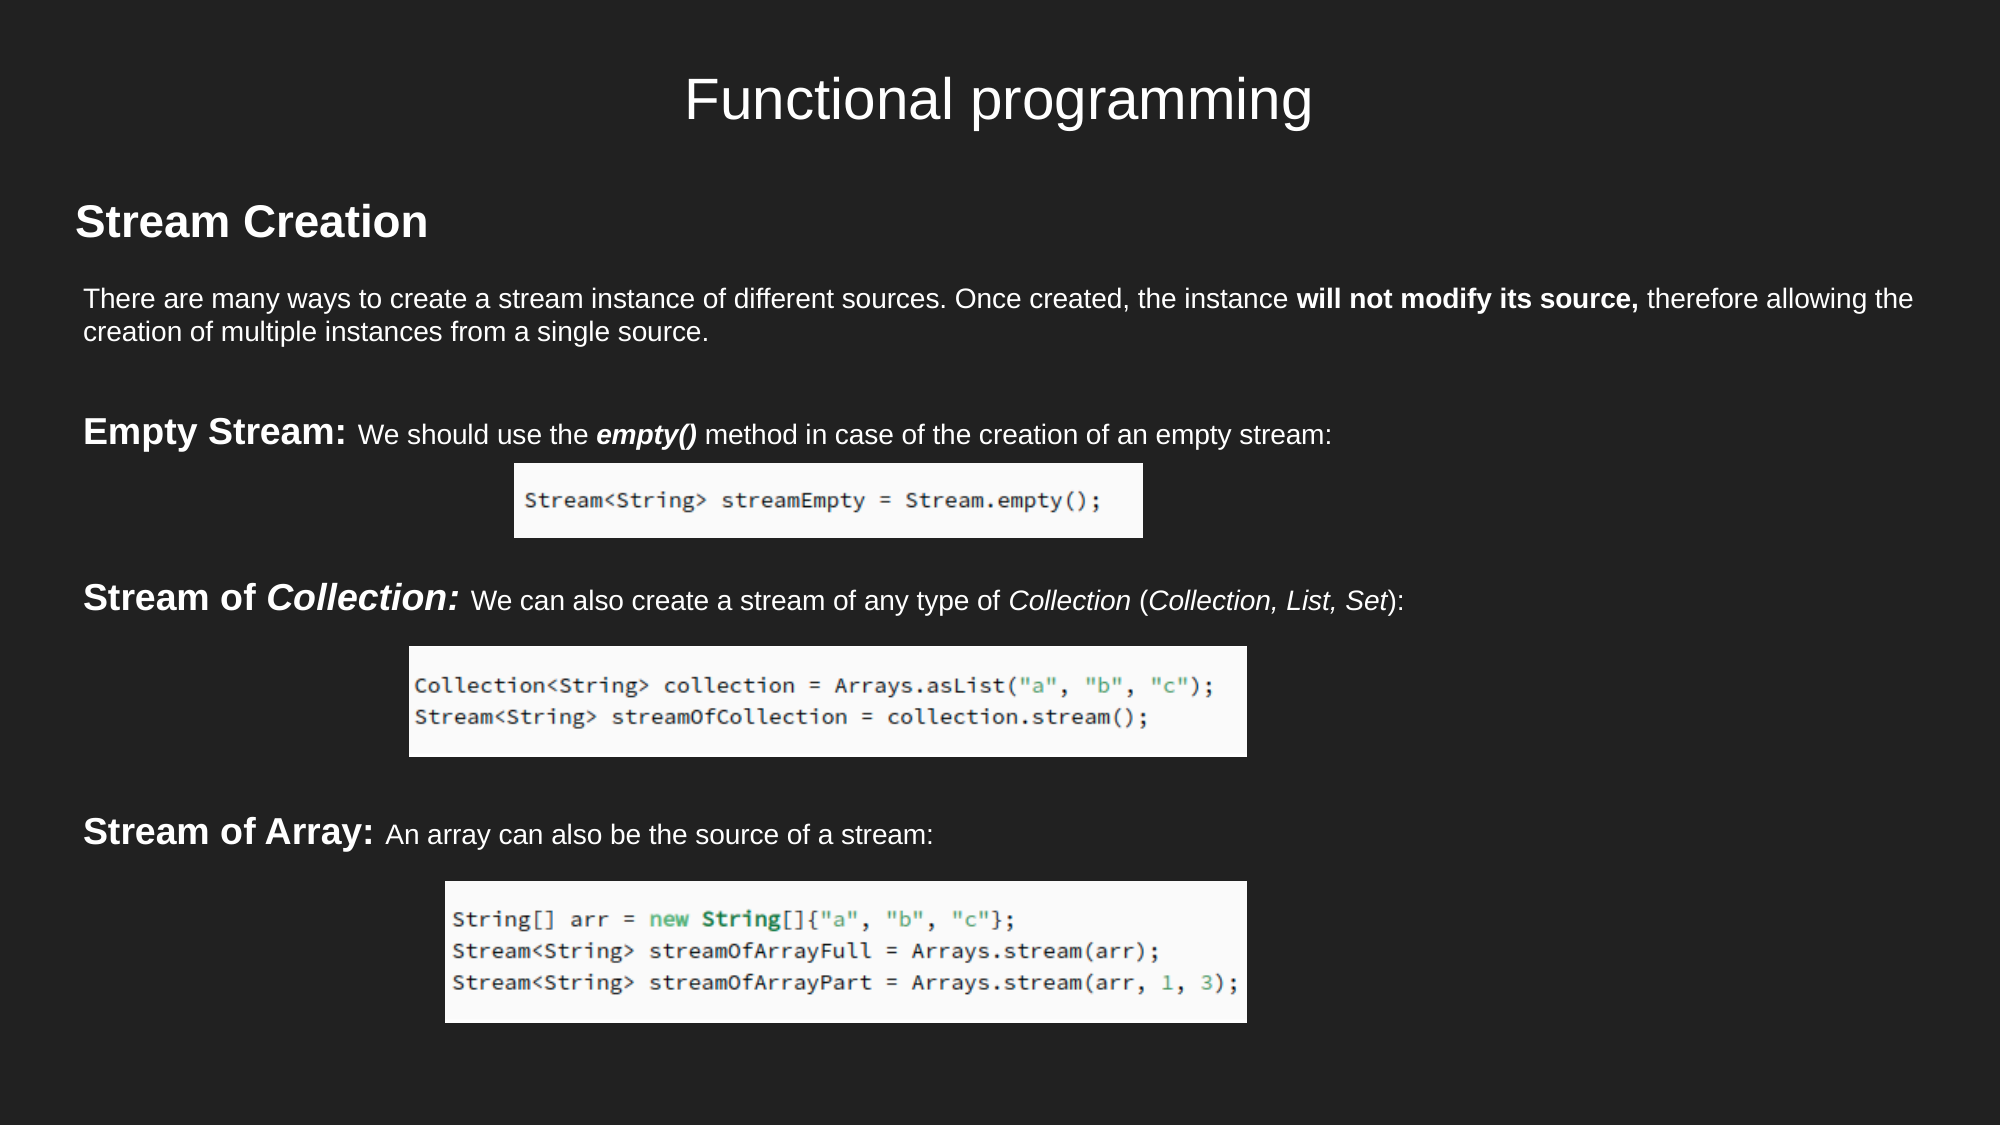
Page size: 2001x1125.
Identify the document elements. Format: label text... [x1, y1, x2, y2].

text_box Stream of Array: An array can also be the source of a stream: [68, 787, 1932, 867]
picture [513, 463, 1143, 538]
text_box Stream of Collection: We can also create a stream of any type of Collection (Collection, List, Set): [68, 553, 1932, 634]
title Functional programming [68, 46, 1932, 172]
text_box There are many ways to create a stream instance of different sources. Once created, the instance will not modify its source, therefore allowing the creation of multiple instances from a single source. [68, 264, 1932, 363]
picture [445, 881, 1248, 1023]
picture [409, 645, 1248, 758]
text_box Stream Creation [60, 171, 1168, 262]
text_box Empty Stream: We should use the empty() method in case of the creation of an empty stream: [68, 388, 1932, 468]
